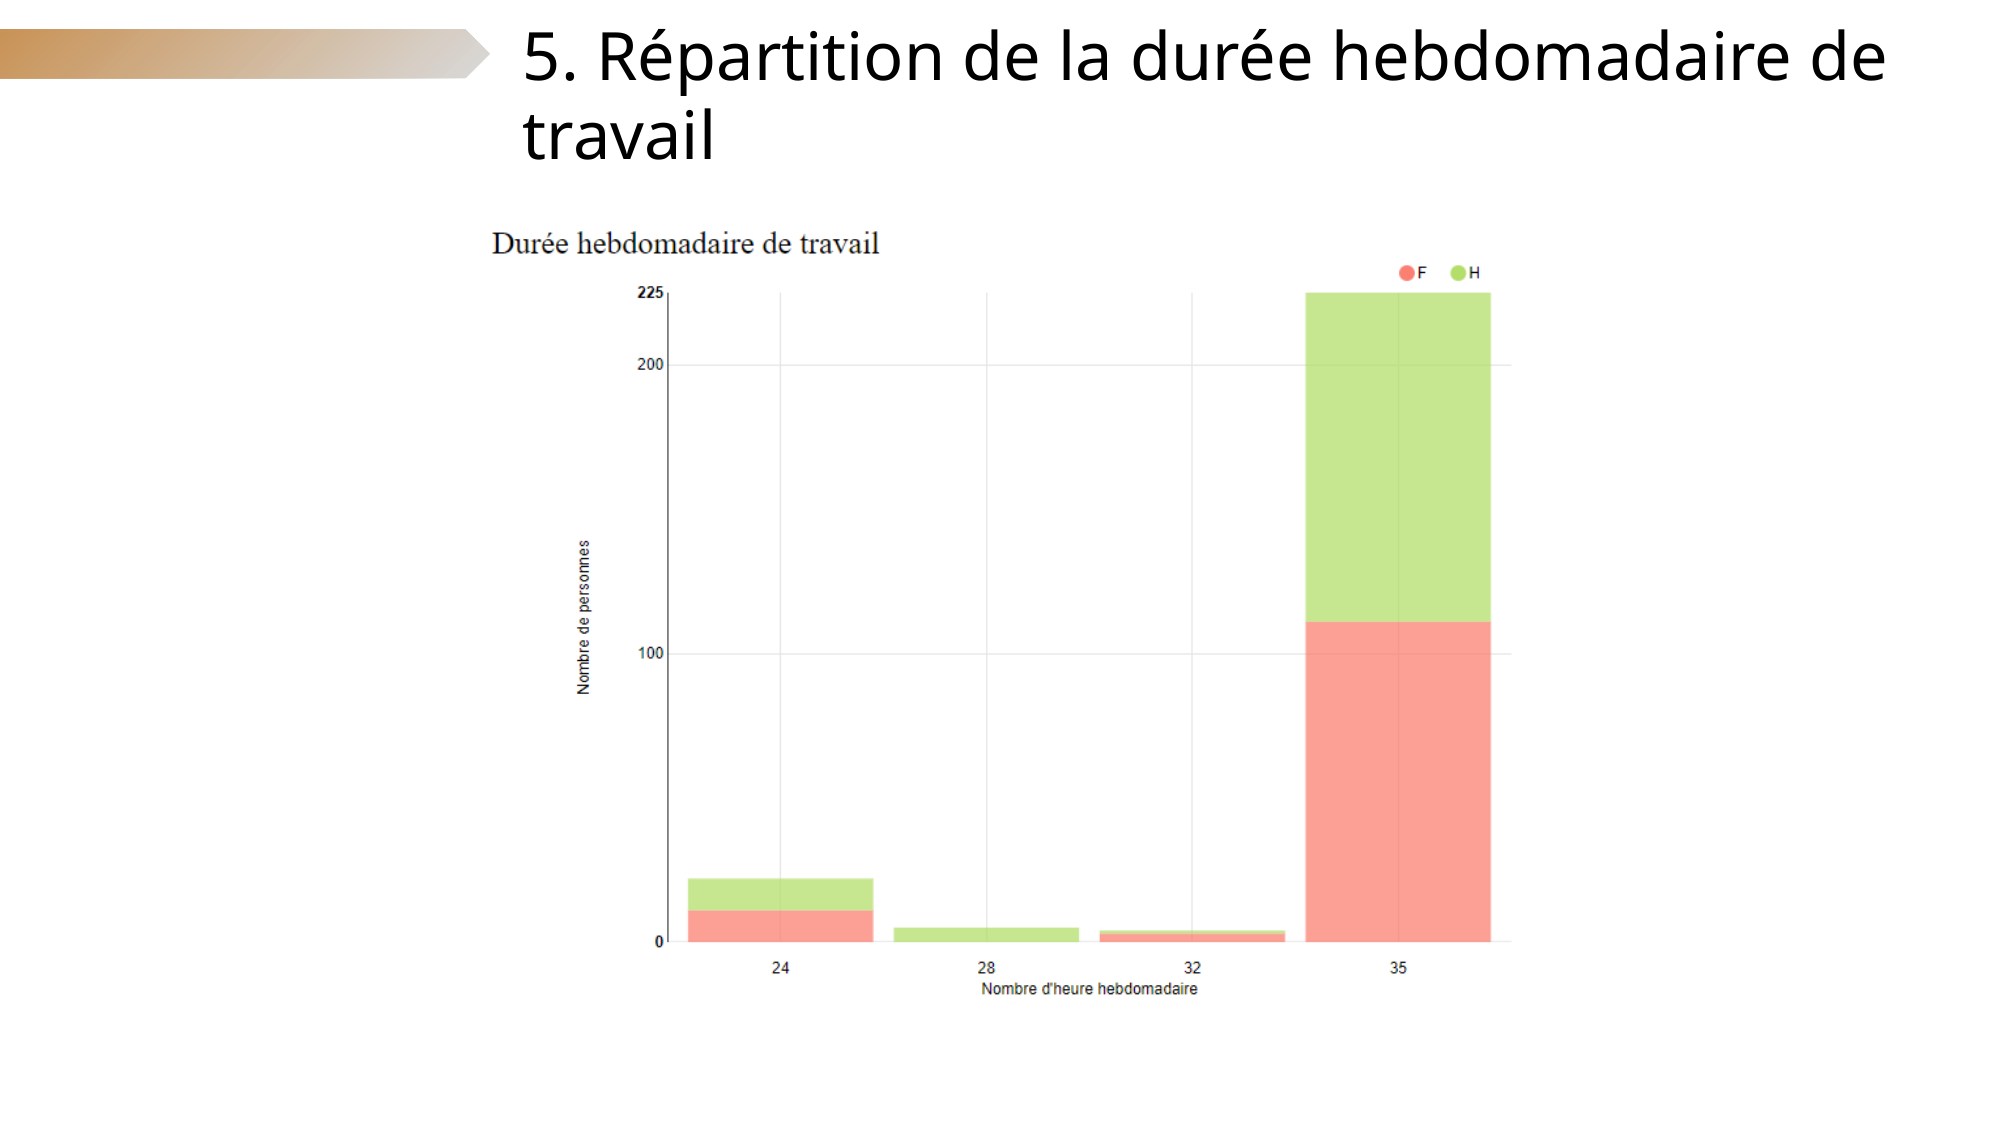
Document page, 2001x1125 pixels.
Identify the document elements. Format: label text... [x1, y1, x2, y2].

picture [474, 221, 1560, 1035]
text_box [0, 28, 492, 80]
text_box 5. Répartition de la durée hebdomadaire de travail [508, 5, 1967, 181]
